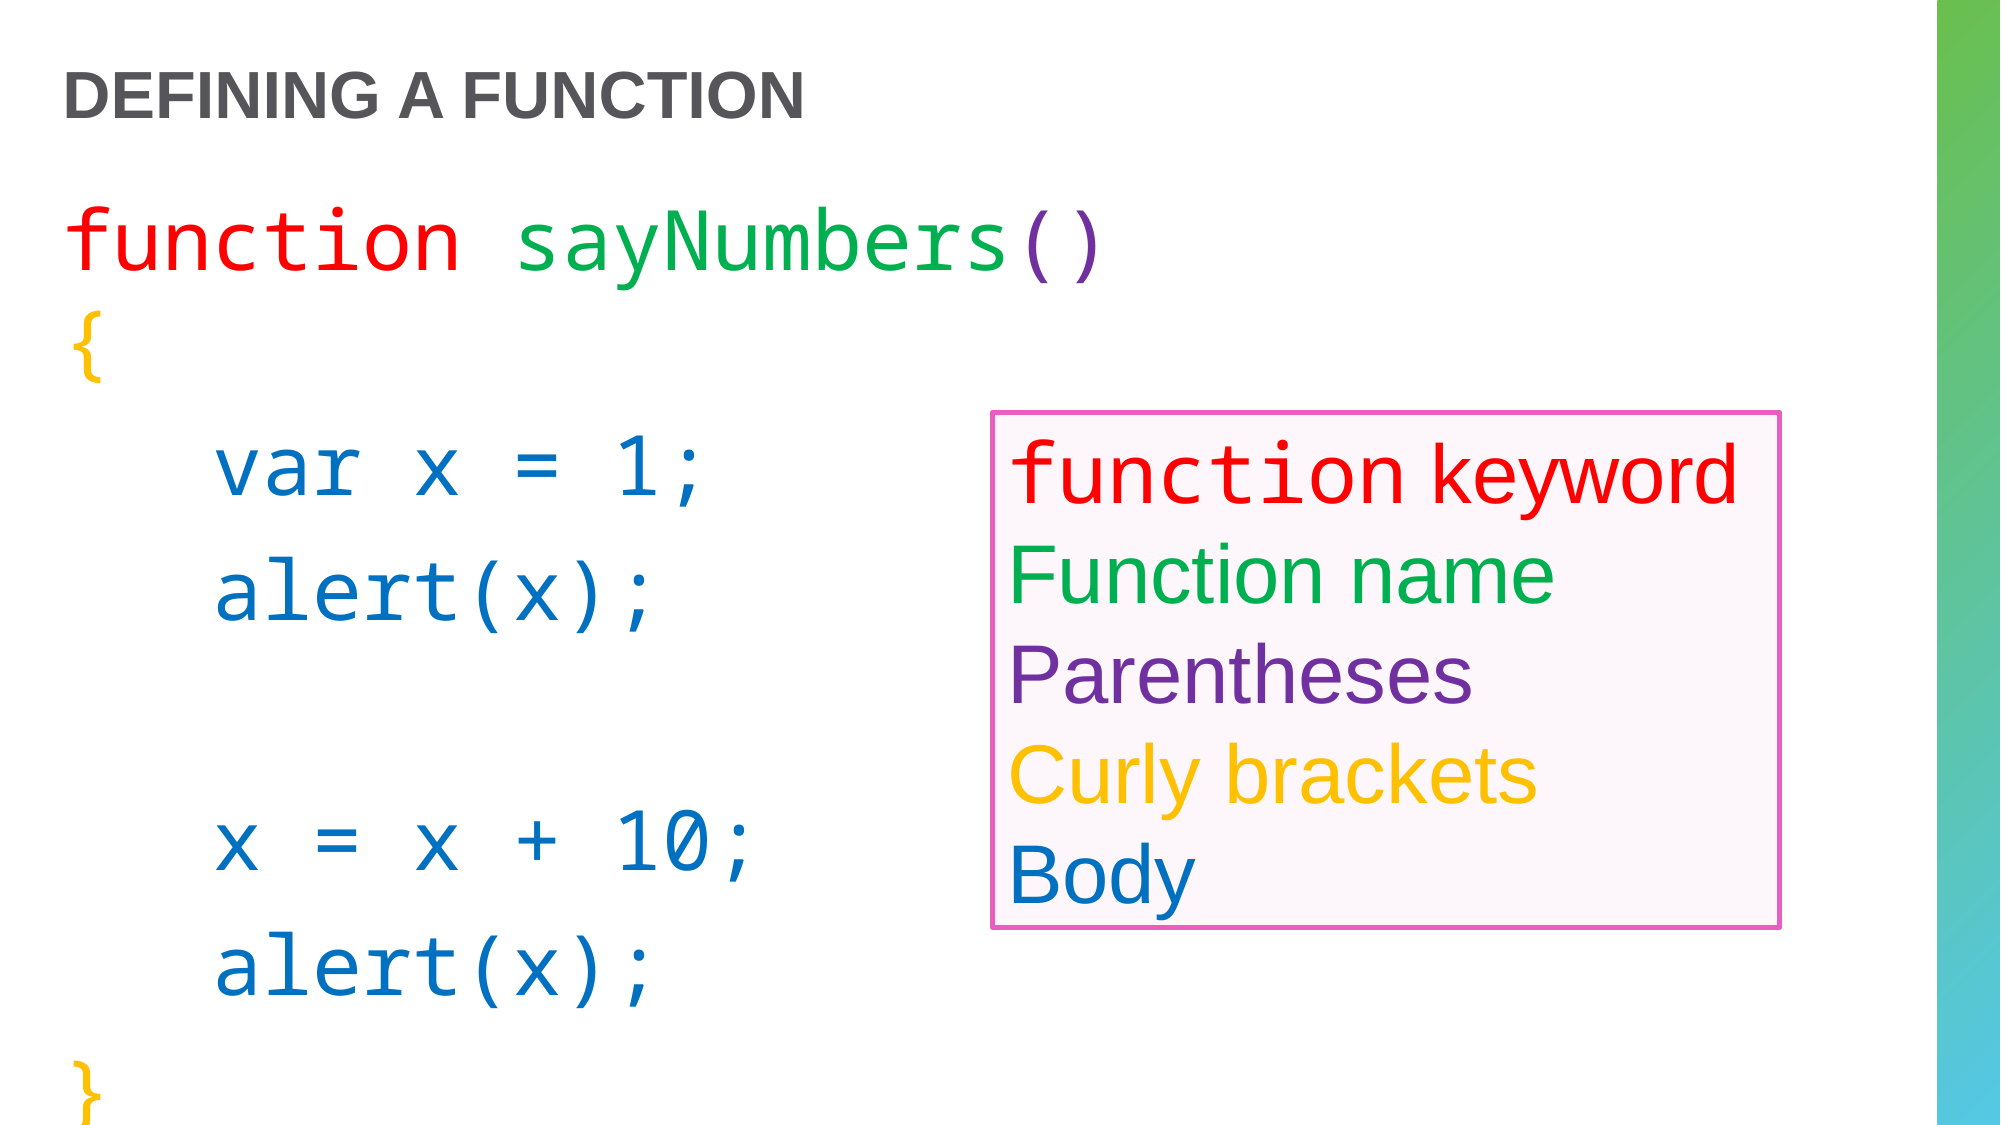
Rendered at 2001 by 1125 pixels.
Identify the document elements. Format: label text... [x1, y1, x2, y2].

text_box function keyword Function name Parentheses Curly brackets Body [992, 412, 1780, 928]
list function sayNumbers() { var x = 1; alert(x); x = x + 10; alert(x); } [62, 187, 1150, 1050]
title Defining a function [62, 37, 1938, 150]
